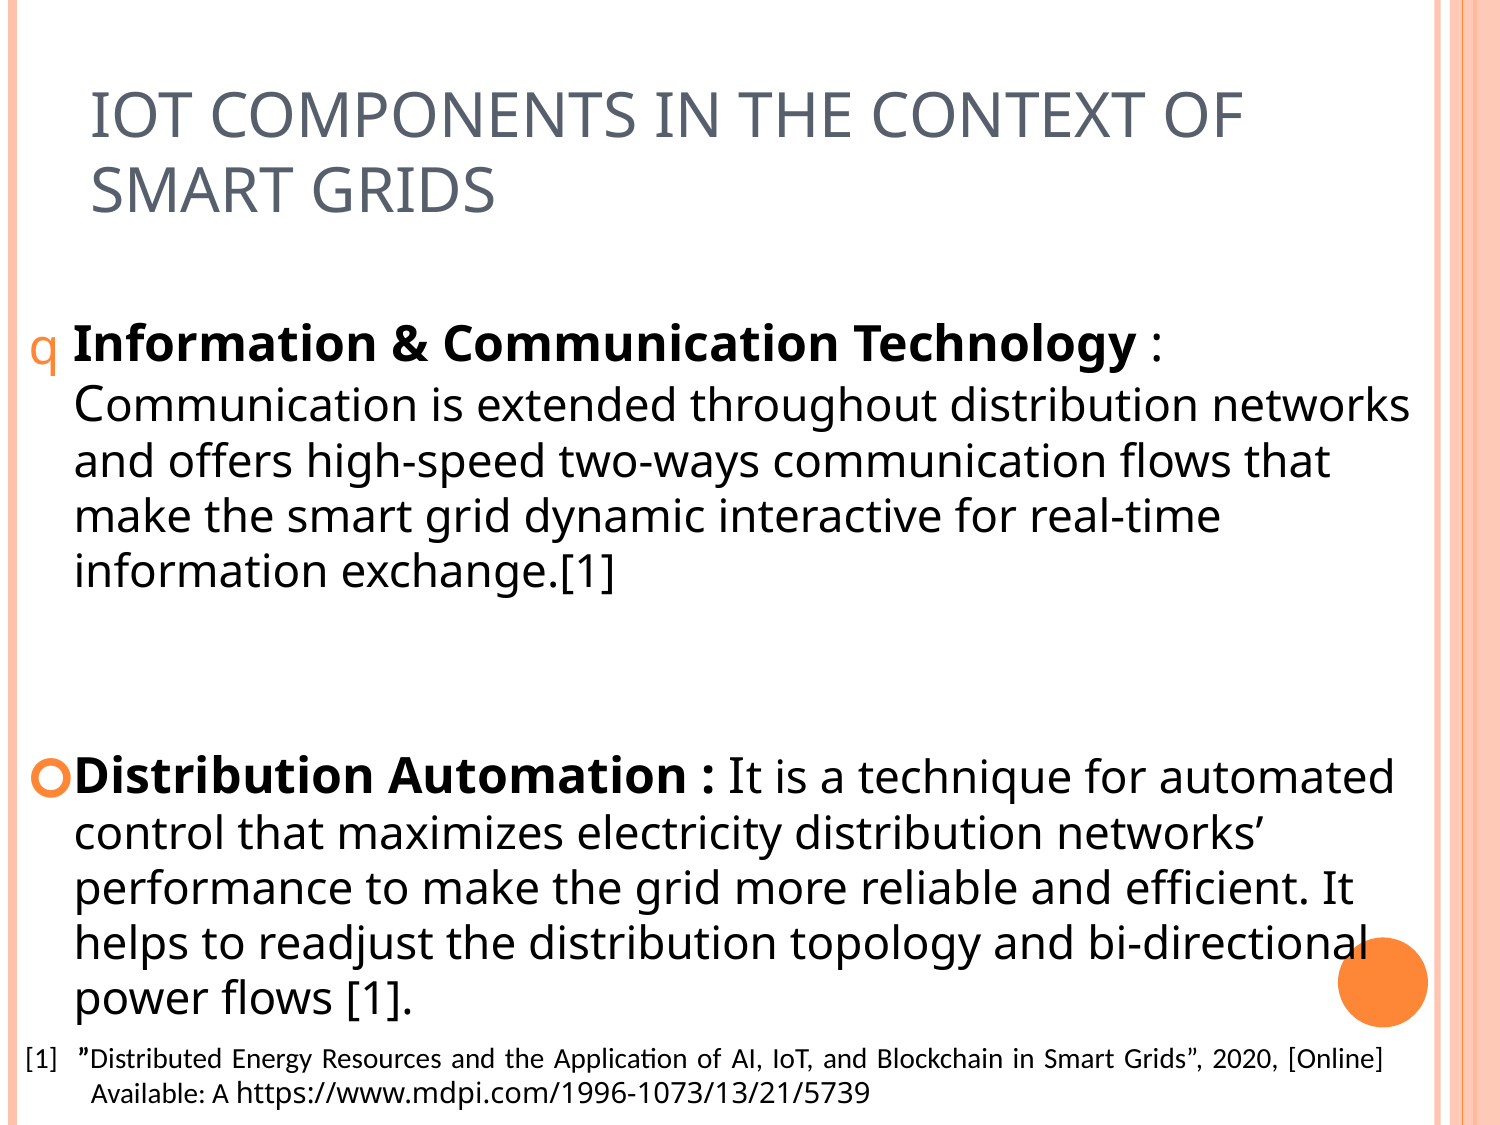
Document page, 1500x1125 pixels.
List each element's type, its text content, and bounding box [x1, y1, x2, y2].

title IoT Components in the Context of Smart Grids [75, 45, 1300, 233]
list Information & Communication Technology : Communication is extended throughout distribution networks and offers high-speed two-ways communication flows that make the smart grid dynamic interactive for real-time information exchange.[1] Distribution Automation : It is a technique for automated control that maximizes electricity distribution networks’ performance to make the grid more reliable and efficient. It helps to readjust the distribution topology and bi-directional power flows [1]. [13, 304, 1439, 1092]
text_box [1] ”Distributed Energy Resources and the Application of AI, IoT, and Blockchain in Smart Grids”, 2020, [Online] Available: A https://www.mdpi.com/1996-1073/13/21/5739 [0, 1023, 1400, 1124]
